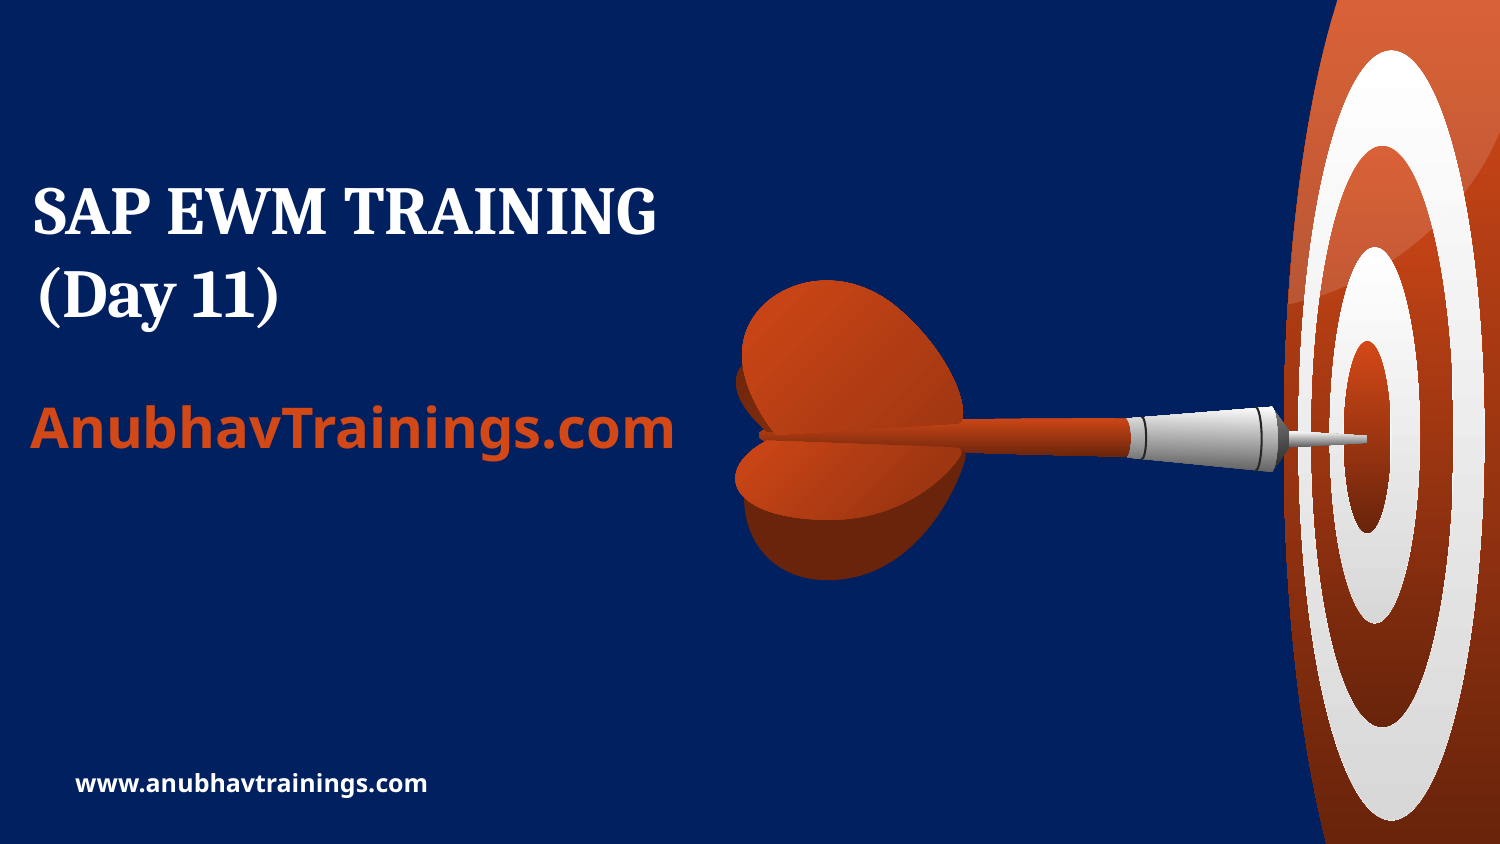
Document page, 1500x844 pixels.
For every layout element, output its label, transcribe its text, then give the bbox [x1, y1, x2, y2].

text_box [714, 256, 1368, 587]
text_box AnubhavTrainings.com [18, 386, 877, 605]
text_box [1283, 0, 1500, 844]
text_box SAP EWM TRAINING (Day 11) [23, 160, 719, 384]
